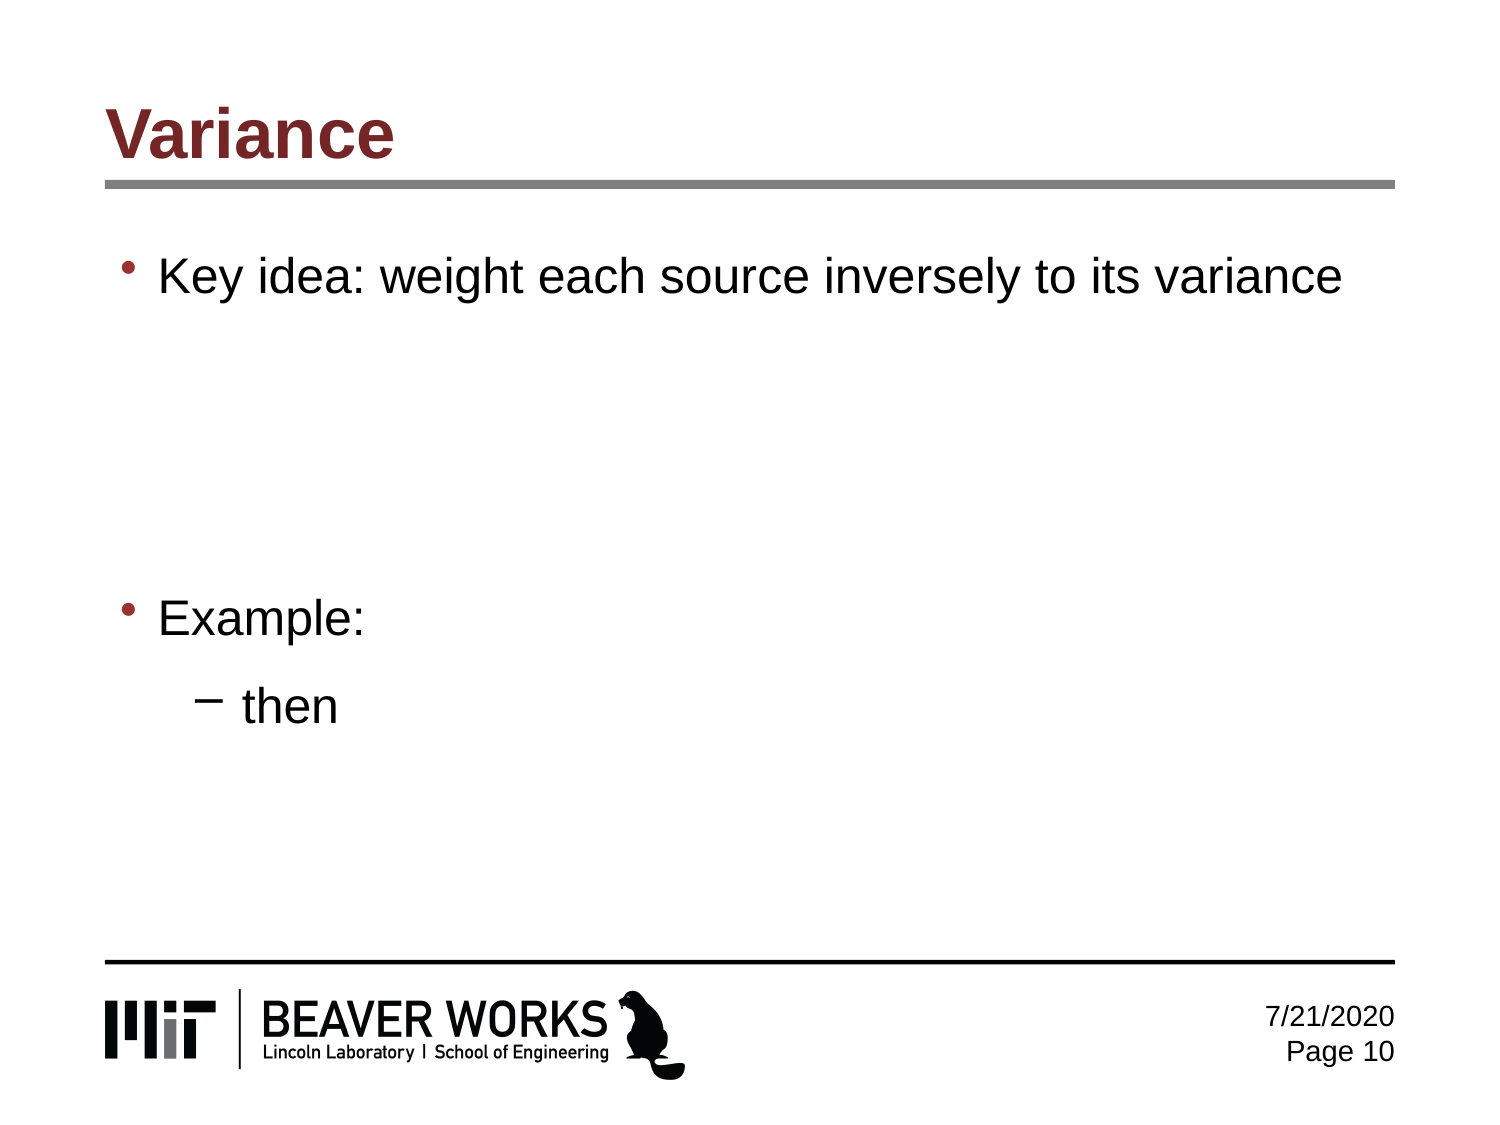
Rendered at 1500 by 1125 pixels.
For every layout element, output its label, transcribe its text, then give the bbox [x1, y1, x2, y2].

text_box [104, 959, 1395, 965]
picture [104, 989, 685, 1081]
text_box [104, 179, 1395, 189]
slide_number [965, 990, 1395, 1065]
title Variance [105, 75, 1305, 179]
